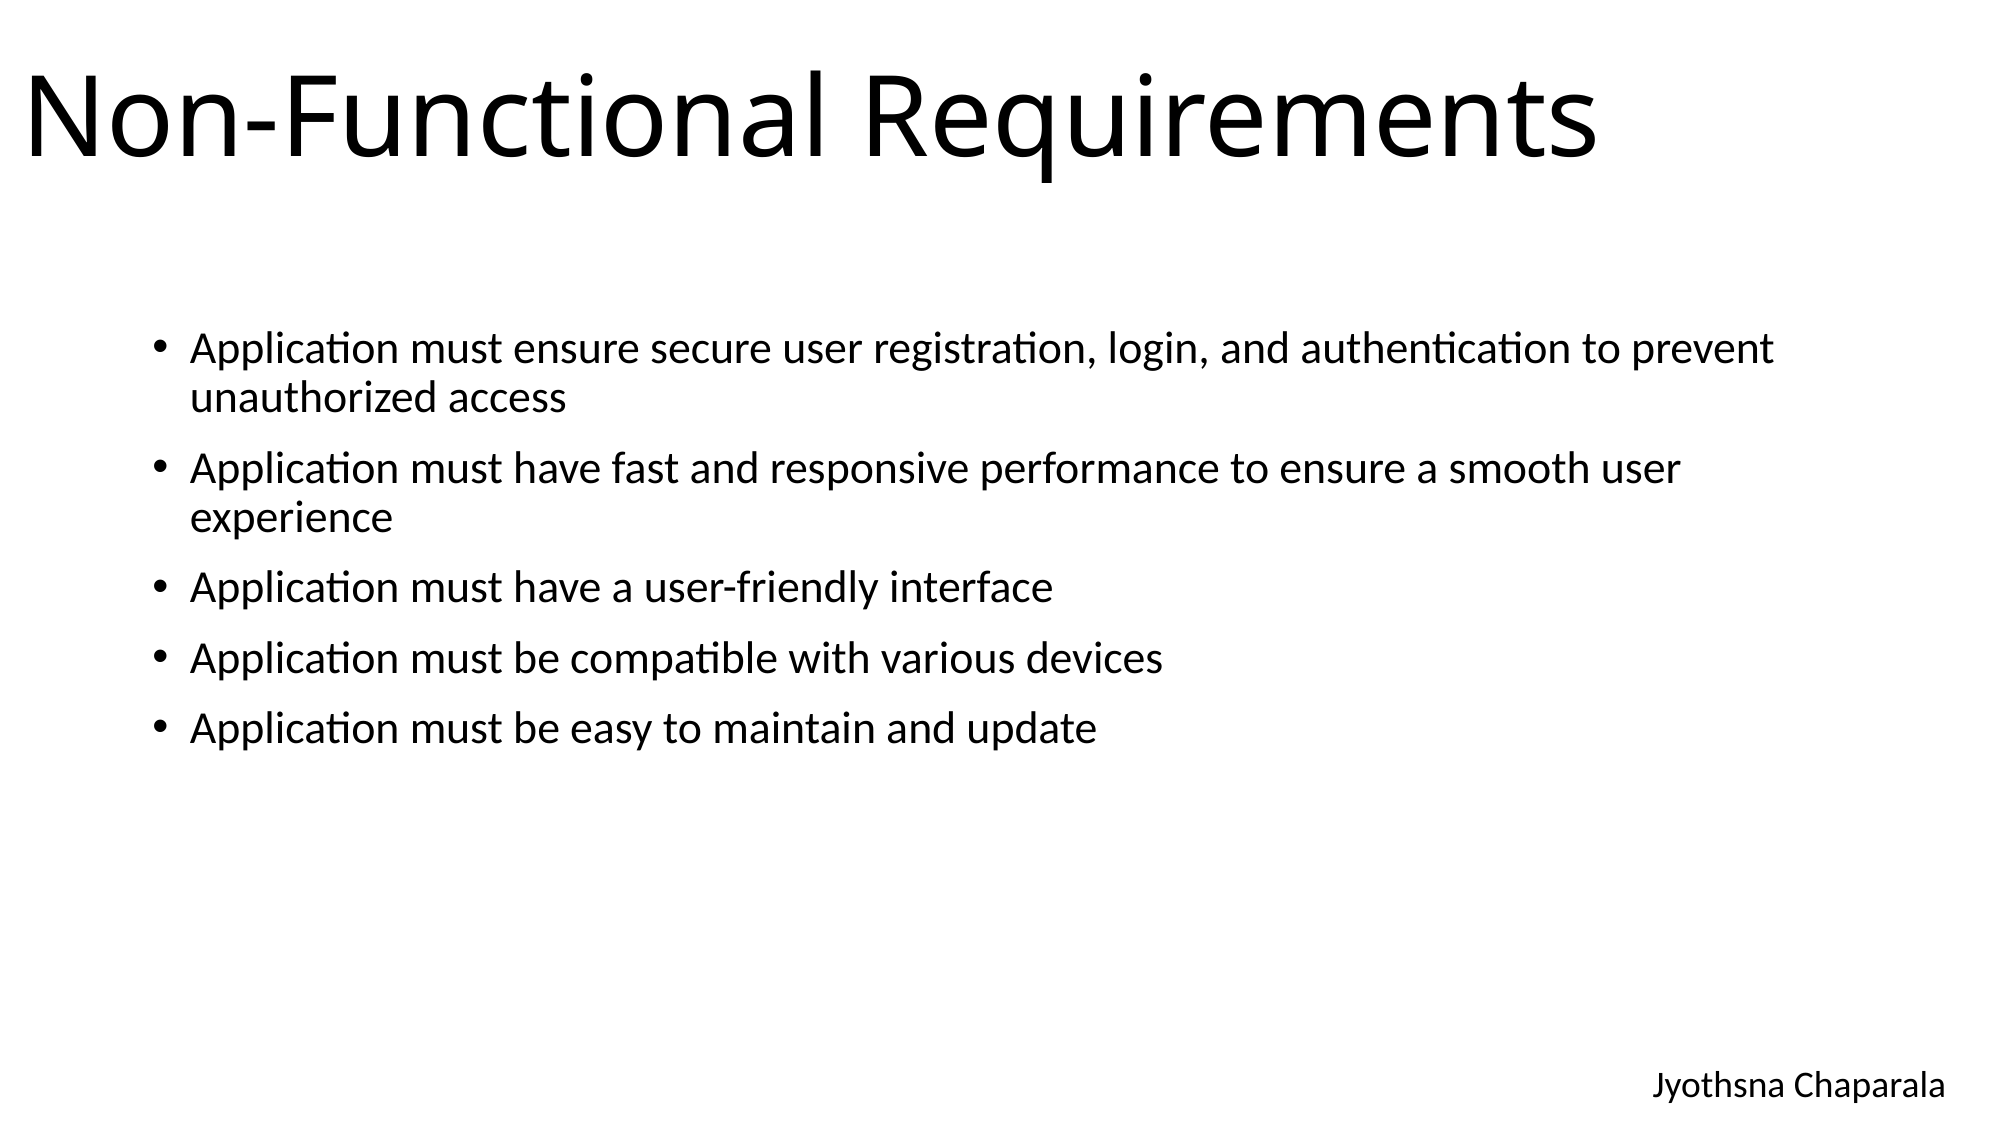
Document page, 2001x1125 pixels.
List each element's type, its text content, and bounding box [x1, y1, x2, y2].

title Non-Functional Requirements [6, 11, 1731, 229]
list Application must ensure secure user registration, login, and authentication to prevent unauthorized access Application must have fast and responsive performance to ensure a smooth user experience Application must have a user-friendly interface Application must be compatible with various devices Application must be easy to maintain and update [137, 316, 1863, 1014]
text_box Jyothsna Chaparala [1638, 1052, 2000, 1113]
